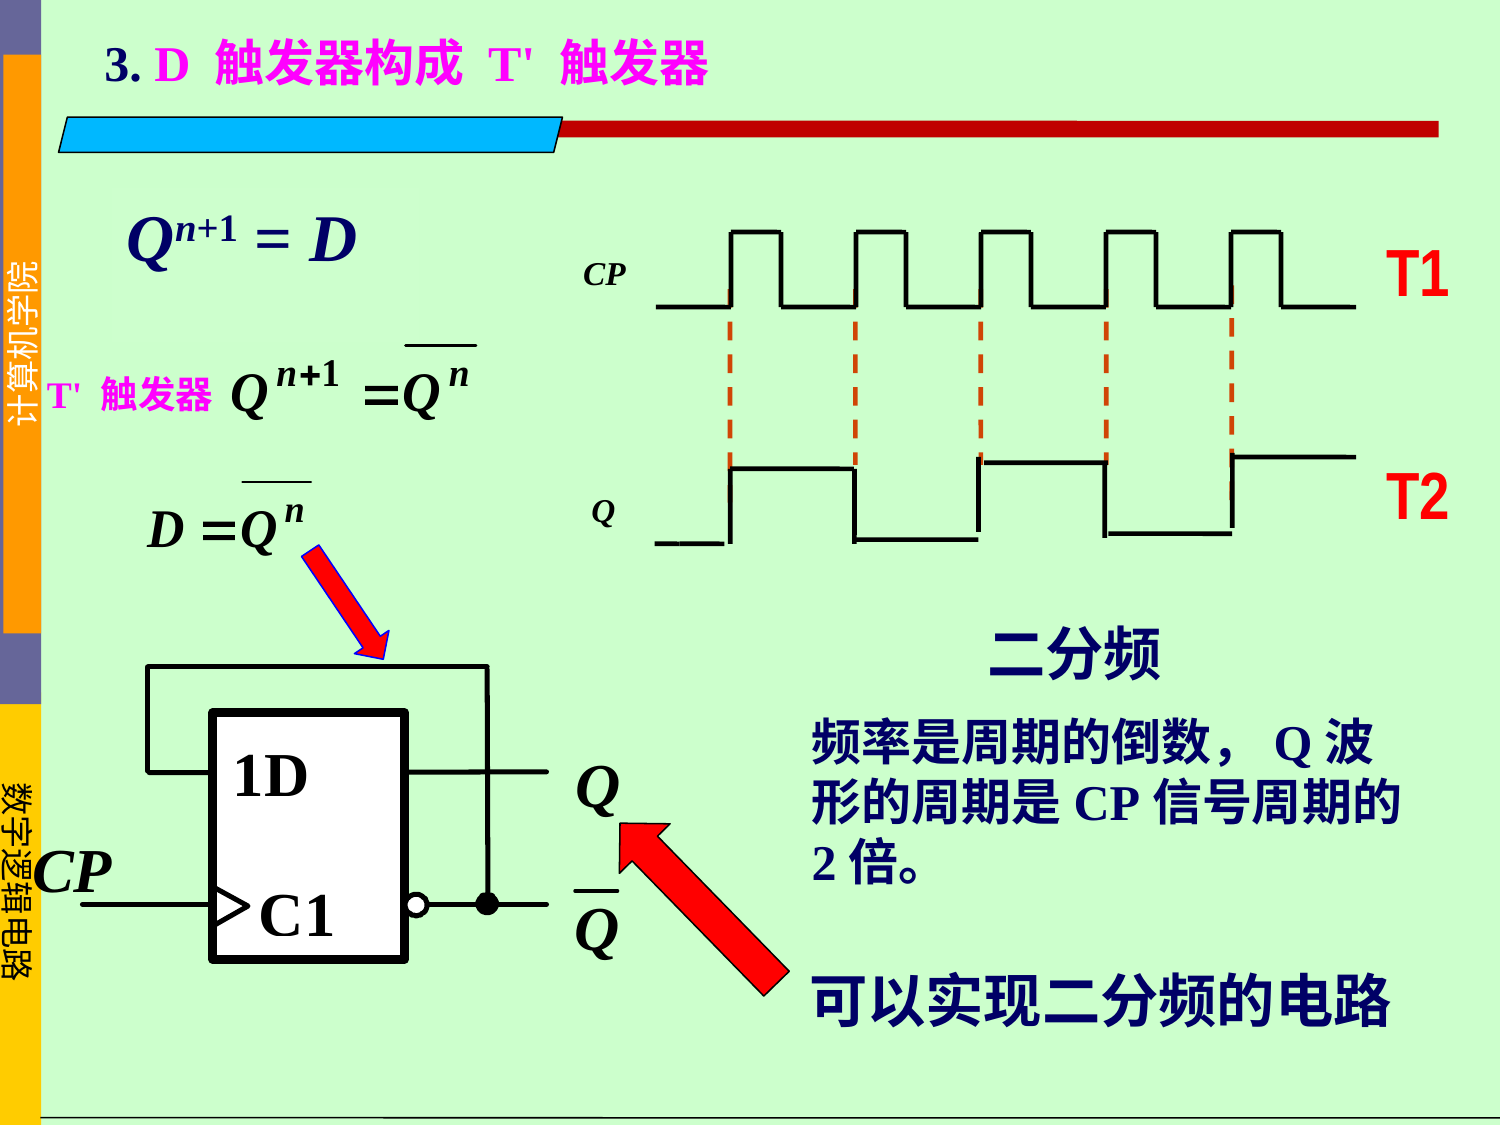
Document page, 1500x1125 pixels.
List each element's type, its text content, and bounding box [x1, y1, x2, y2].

text_box [550, 166, 1376, 610]
text_box [646, 823, 790, 997]
text_box 二分频 [972, 609, 1298, 695]
text_box 频率是周期的倒数，Q波形的周期是CP信号周期的2倍。 [796, 703, 1430, 898]
text_box 可以实现二分频的电路 [794, 956, 1453, 1042]
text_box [579, 231, 1357, 308]
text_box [729, 315, 1232, 451]
text_box T2 [1371, 445, 1466, 540]
text_box [319, 557, 389, 658]
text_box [2, 659, 642, 969]
text_box T1 [1371, 222, 1466, 318]
text_box 3. D 触发器构成 T' 触发器 [89, 23, 725, 99]
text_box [111, 217, 490, 441]
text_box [135, 465, 323, 575]
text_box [577, 452, 1357, 544]
text_box T' 触发器 [32, 363, 106, 423]
